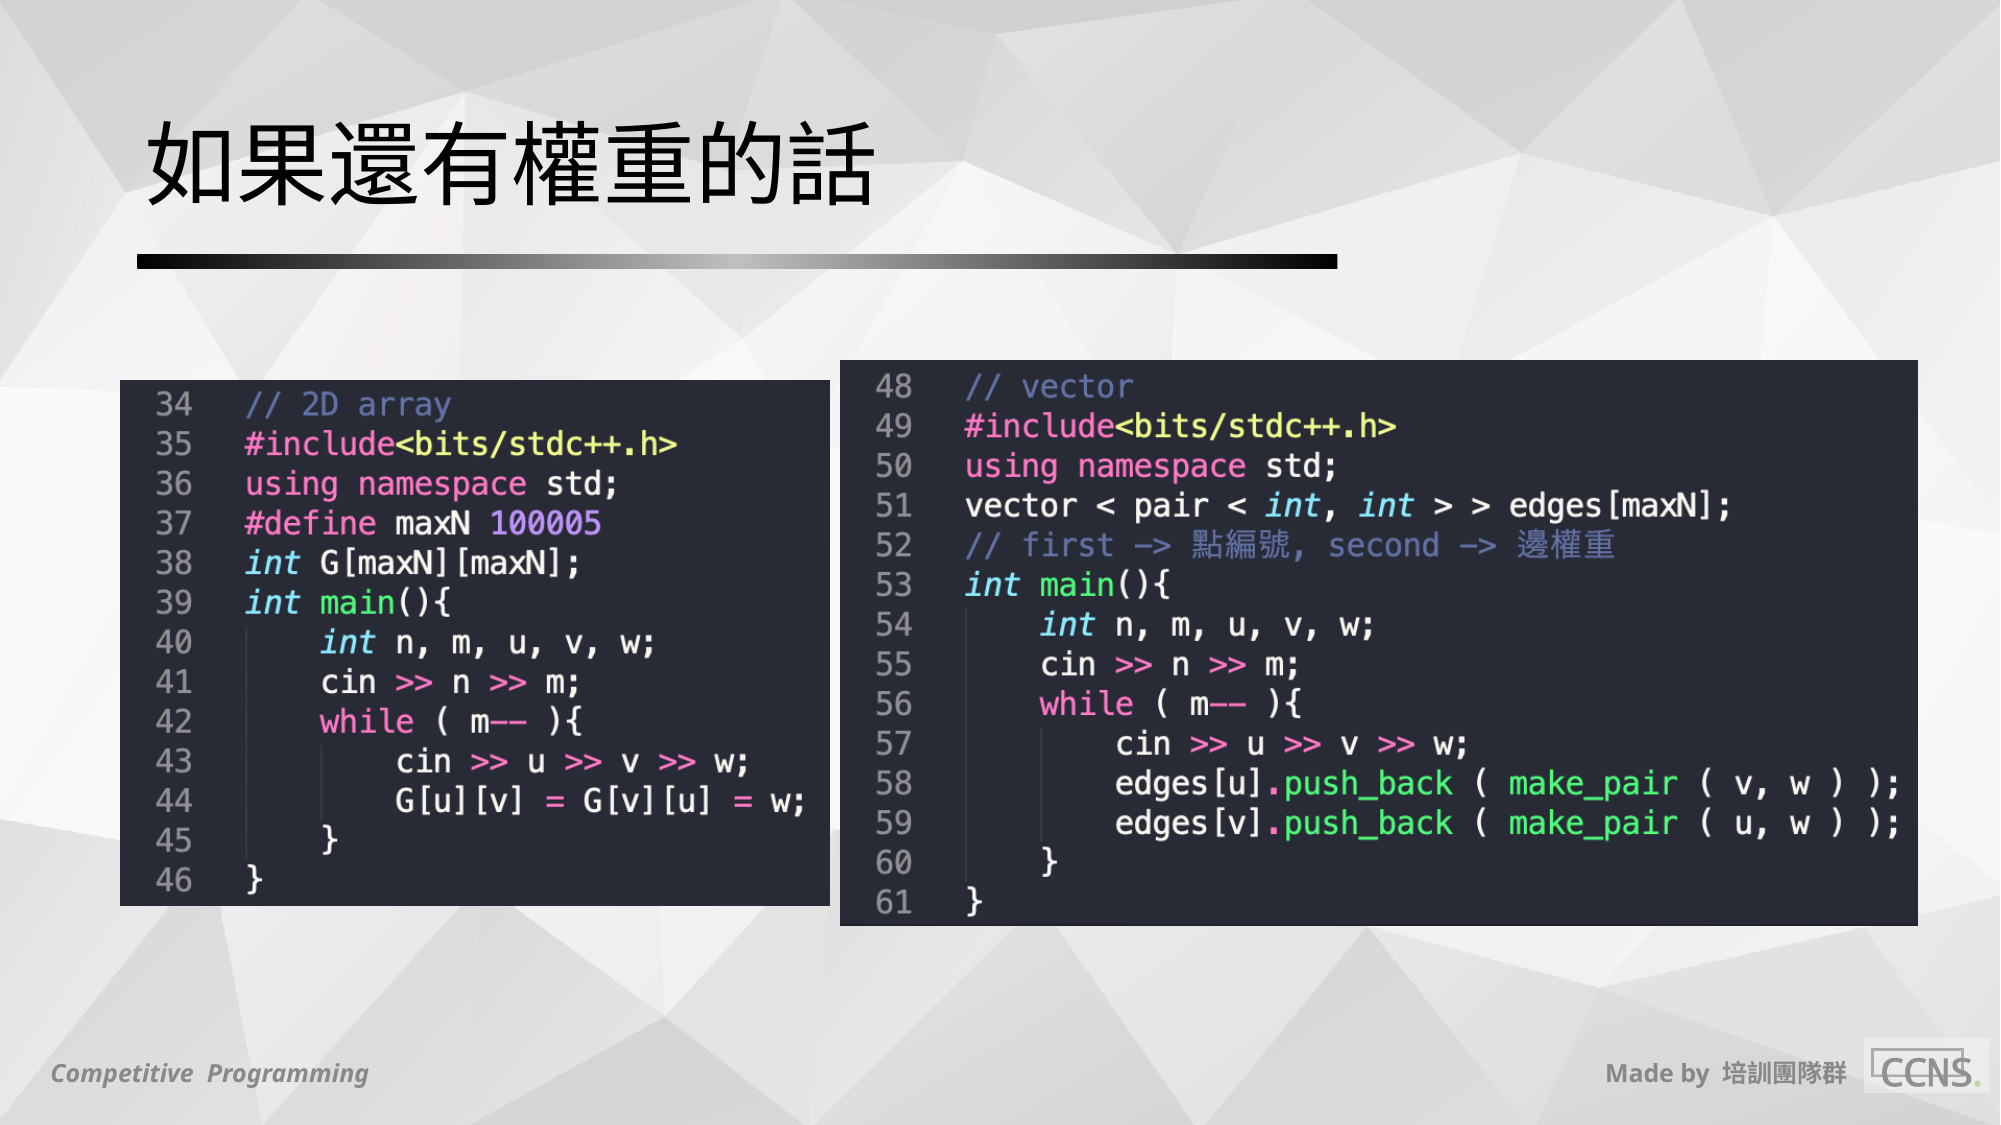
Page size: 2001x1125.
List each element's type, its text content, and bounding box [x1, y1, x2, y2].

picture [0, 0, 2000, 1125]
title 如果還有權重的話 [136, 59, 1863, 278]
